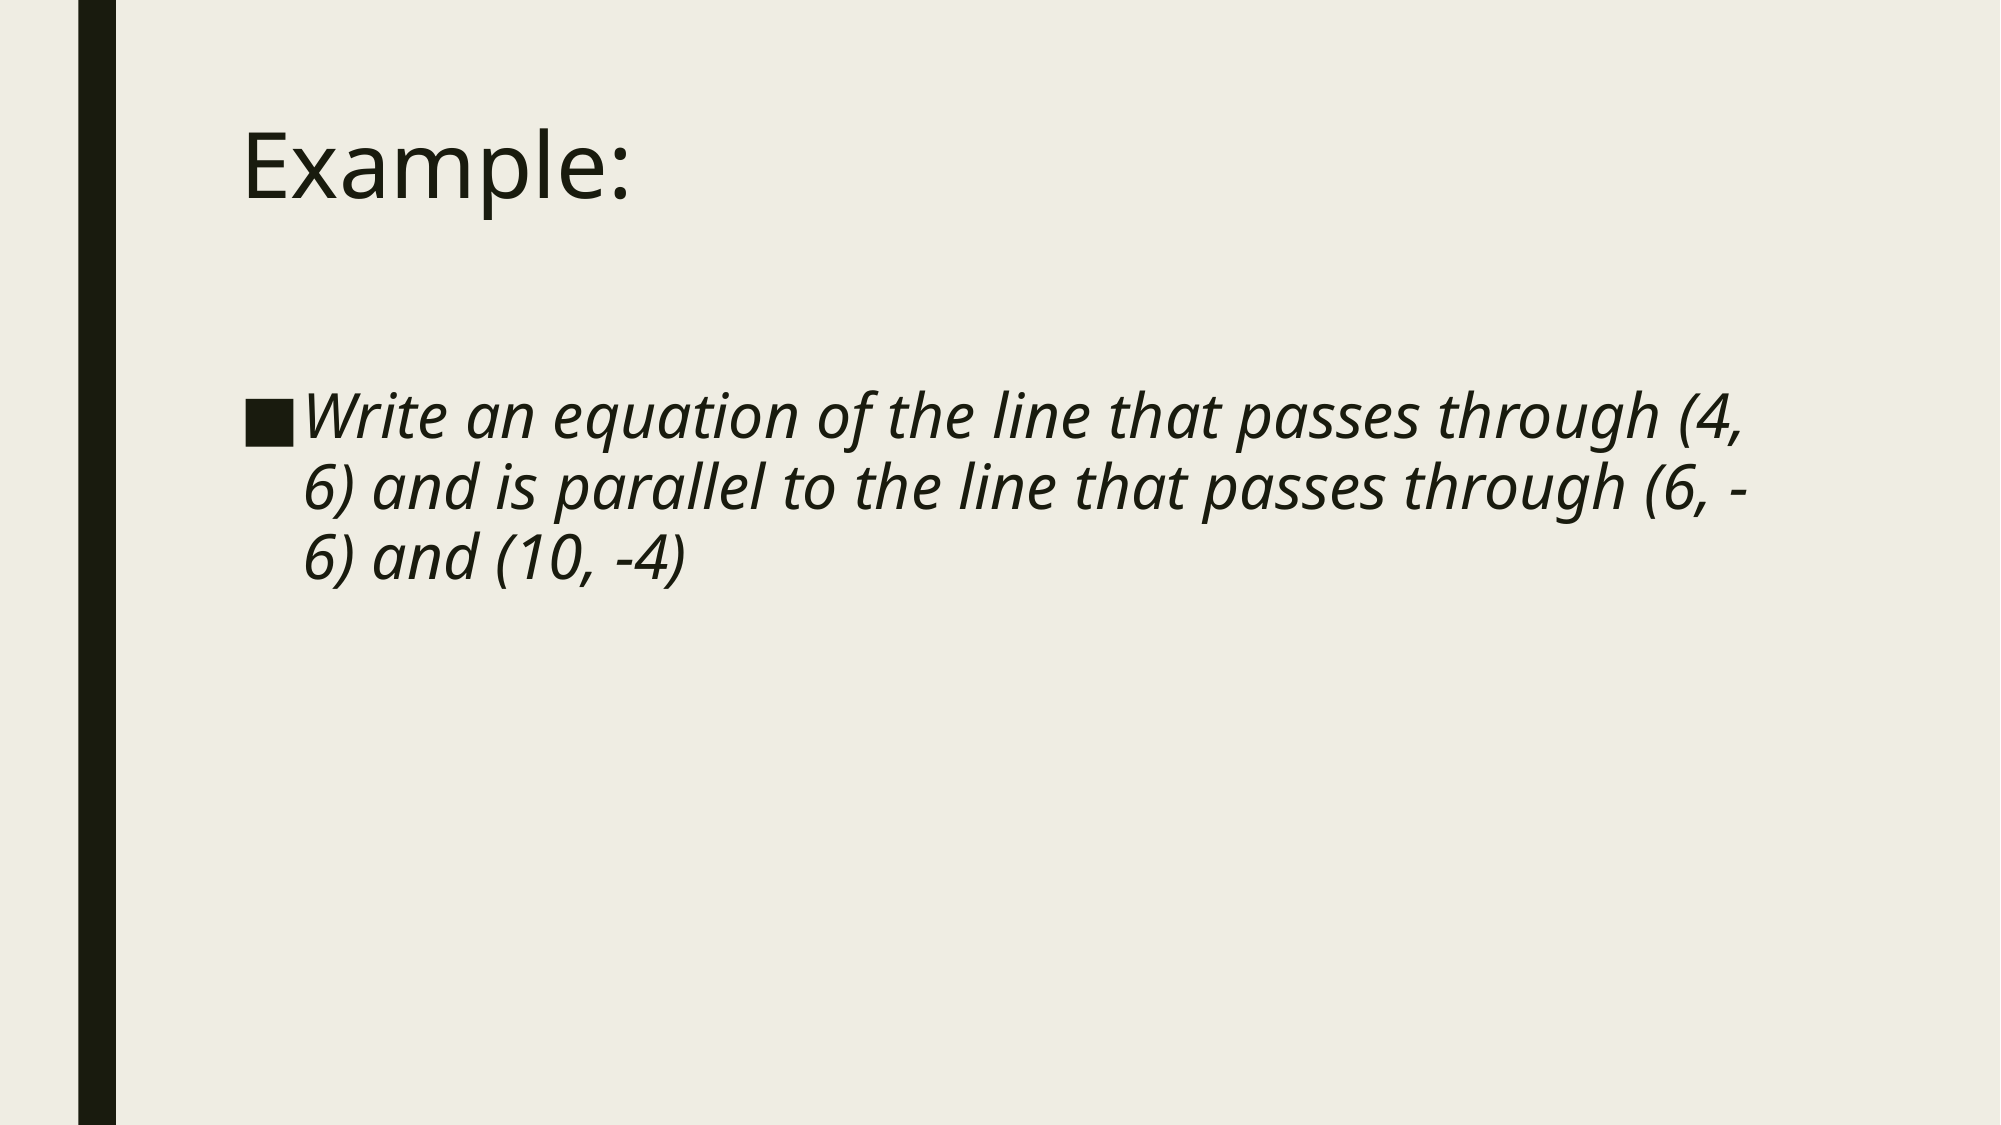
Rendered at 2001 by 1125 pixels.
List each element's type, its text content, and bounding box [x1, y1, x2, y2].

title Example: [225, 112, 1800, 357]
list Write an equation of the line that passes through (4, 6) and is parallel to the line that passes through (6, -6) and (10, -4) [225, 375, 1800, 963]
